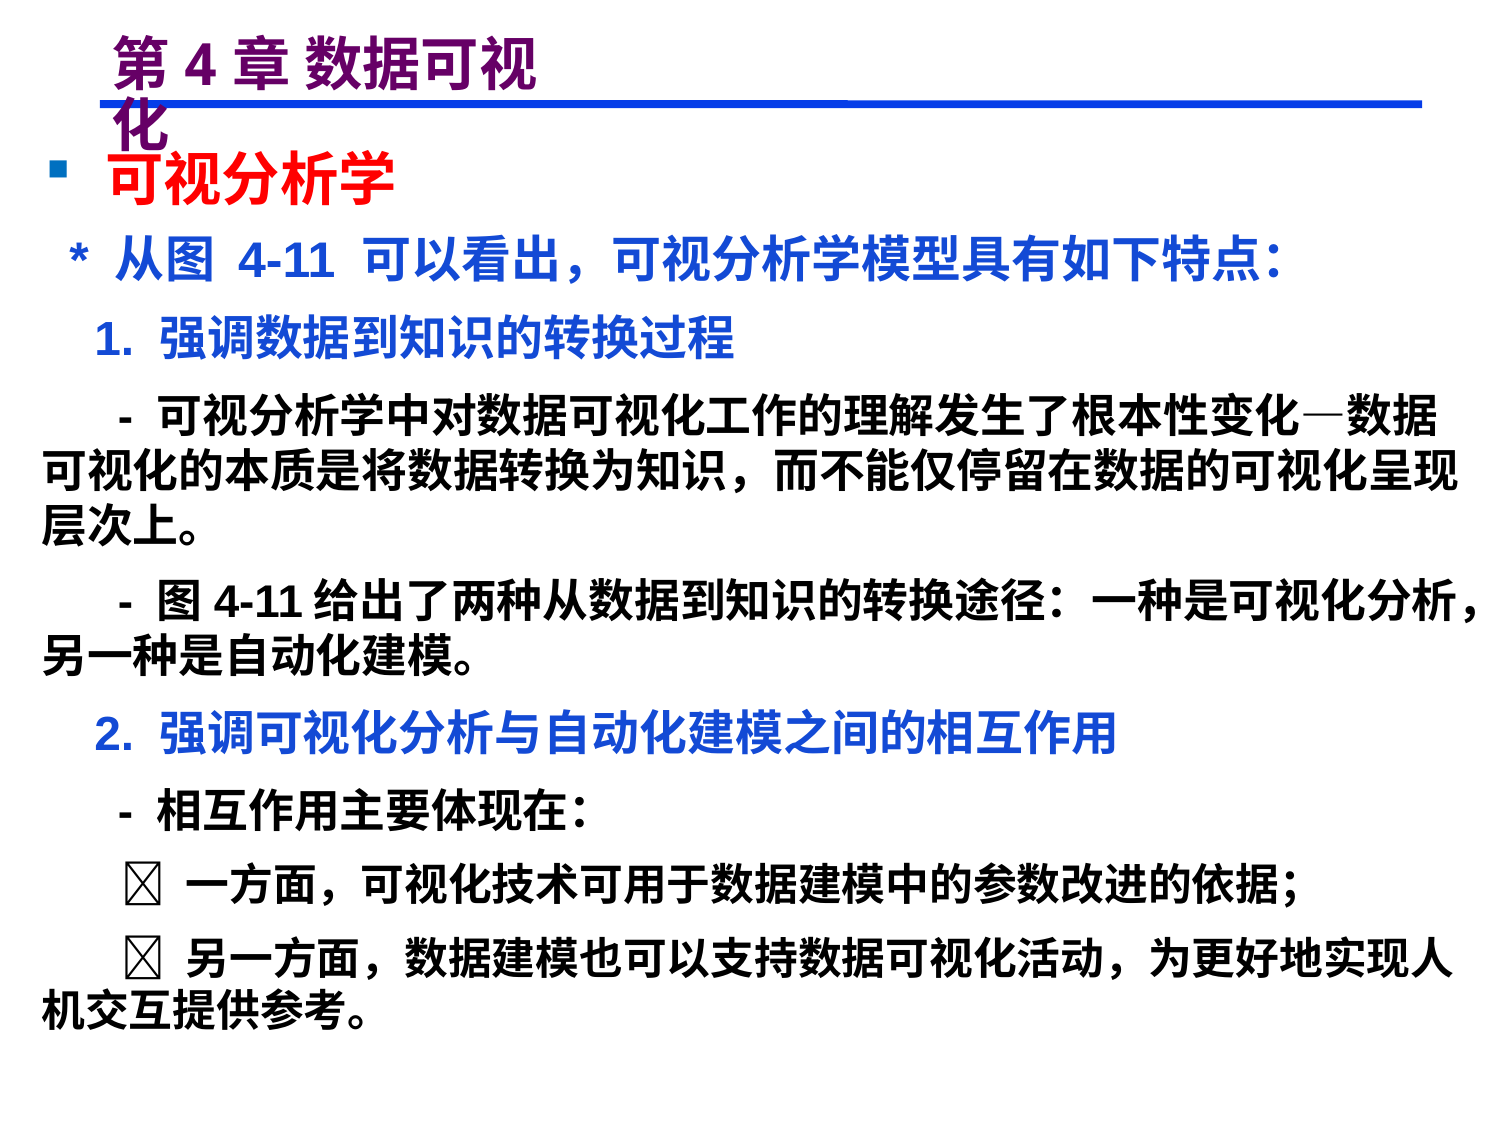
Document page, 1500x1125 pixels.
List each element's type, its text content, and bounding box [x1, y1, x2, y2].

text_box 可视分析学 [29, 134, 686, 219]
subtitle * 从图 4-11 可以看出，可视分析学模型具有如下特点： 1. 强调数据到知识的转换过程 - 可视分析学中对数据可视化工作的理解发生了根本性变化—数据可视化的本质是将数据转换为知识，而不能仅停留在数据的可视化呈现层次上。 - 图4-11给出了两种从数据到知识的转换途径：一种是可视化分析，另一种是自动化建模。 2. 强调可视化分析与自动化建模之间的相互作用 - 相互作用主要体现在：  一方面，可视化技术可用于数据建模中的参数改进的依据；  另一方面，数据建模也可以支持数据可视化活动，为更好地实现人机交互提供参考。 [25, 219, 1476, 1048]
title 第4章 数据可视化 [100, 32, 593, 134]
